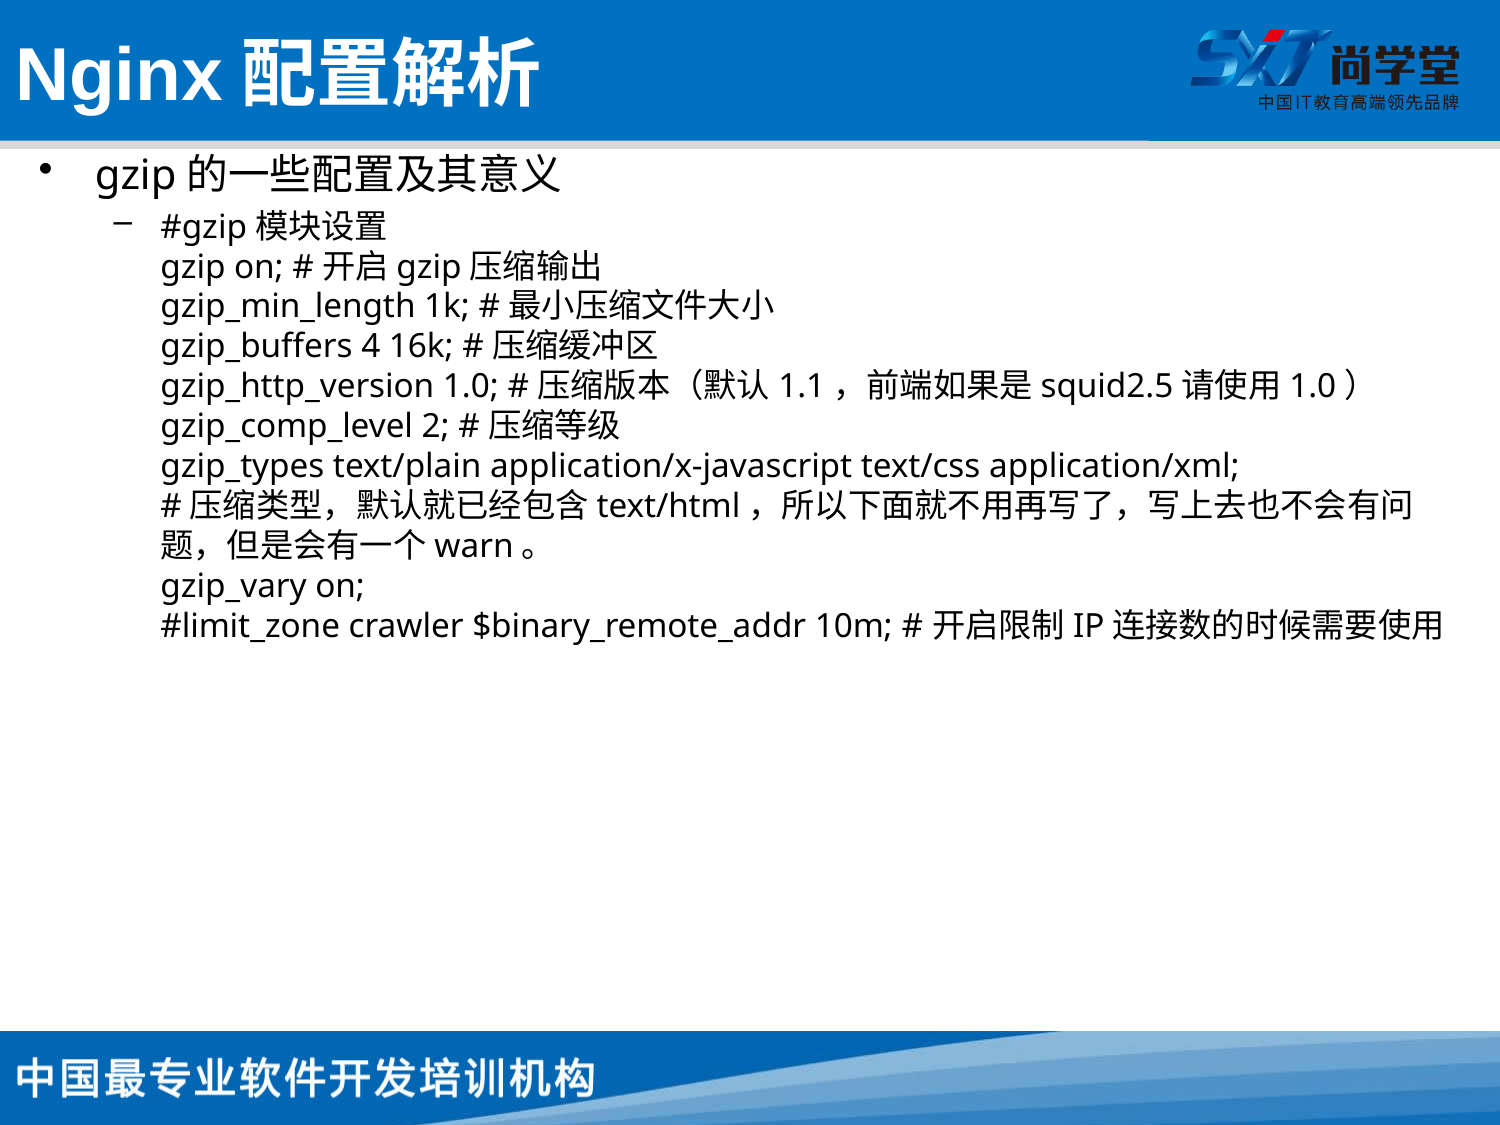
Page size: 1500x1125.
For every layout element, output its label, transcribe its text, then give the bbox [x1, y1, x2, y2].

title Nginx配置解析 [0, 0, 1161, 141]
picture [0, 1031, 1500, 1125]
list gzip的一些配置及其意义 #gzip模块设置 gzip on; #开启gzip压缩输出 gzip_min_length 1k; #最小压缩文件大小 gzip_buffers 4 16k; #压缩缓冲区 gzip_http_version 1.0; #压缩版本（默认1.1，前端如果是squid2.5请使用1.0） gzip_comp_level 2; #压缩等级 gzip_types text/plain application/x-javascript text/css application/xml; #压缩类型，默认就已经包含text/html，所以下面就不用再写了，写上去也不会有问题，但是会有一个warn。 gzip_vary on; #limit_zone crawler $binary_remote_addr 10m; #开启限制IP连接数的时候需要使用 [23, 140, 1465, 1047]
picture [1161, 0, 1500, 141]
